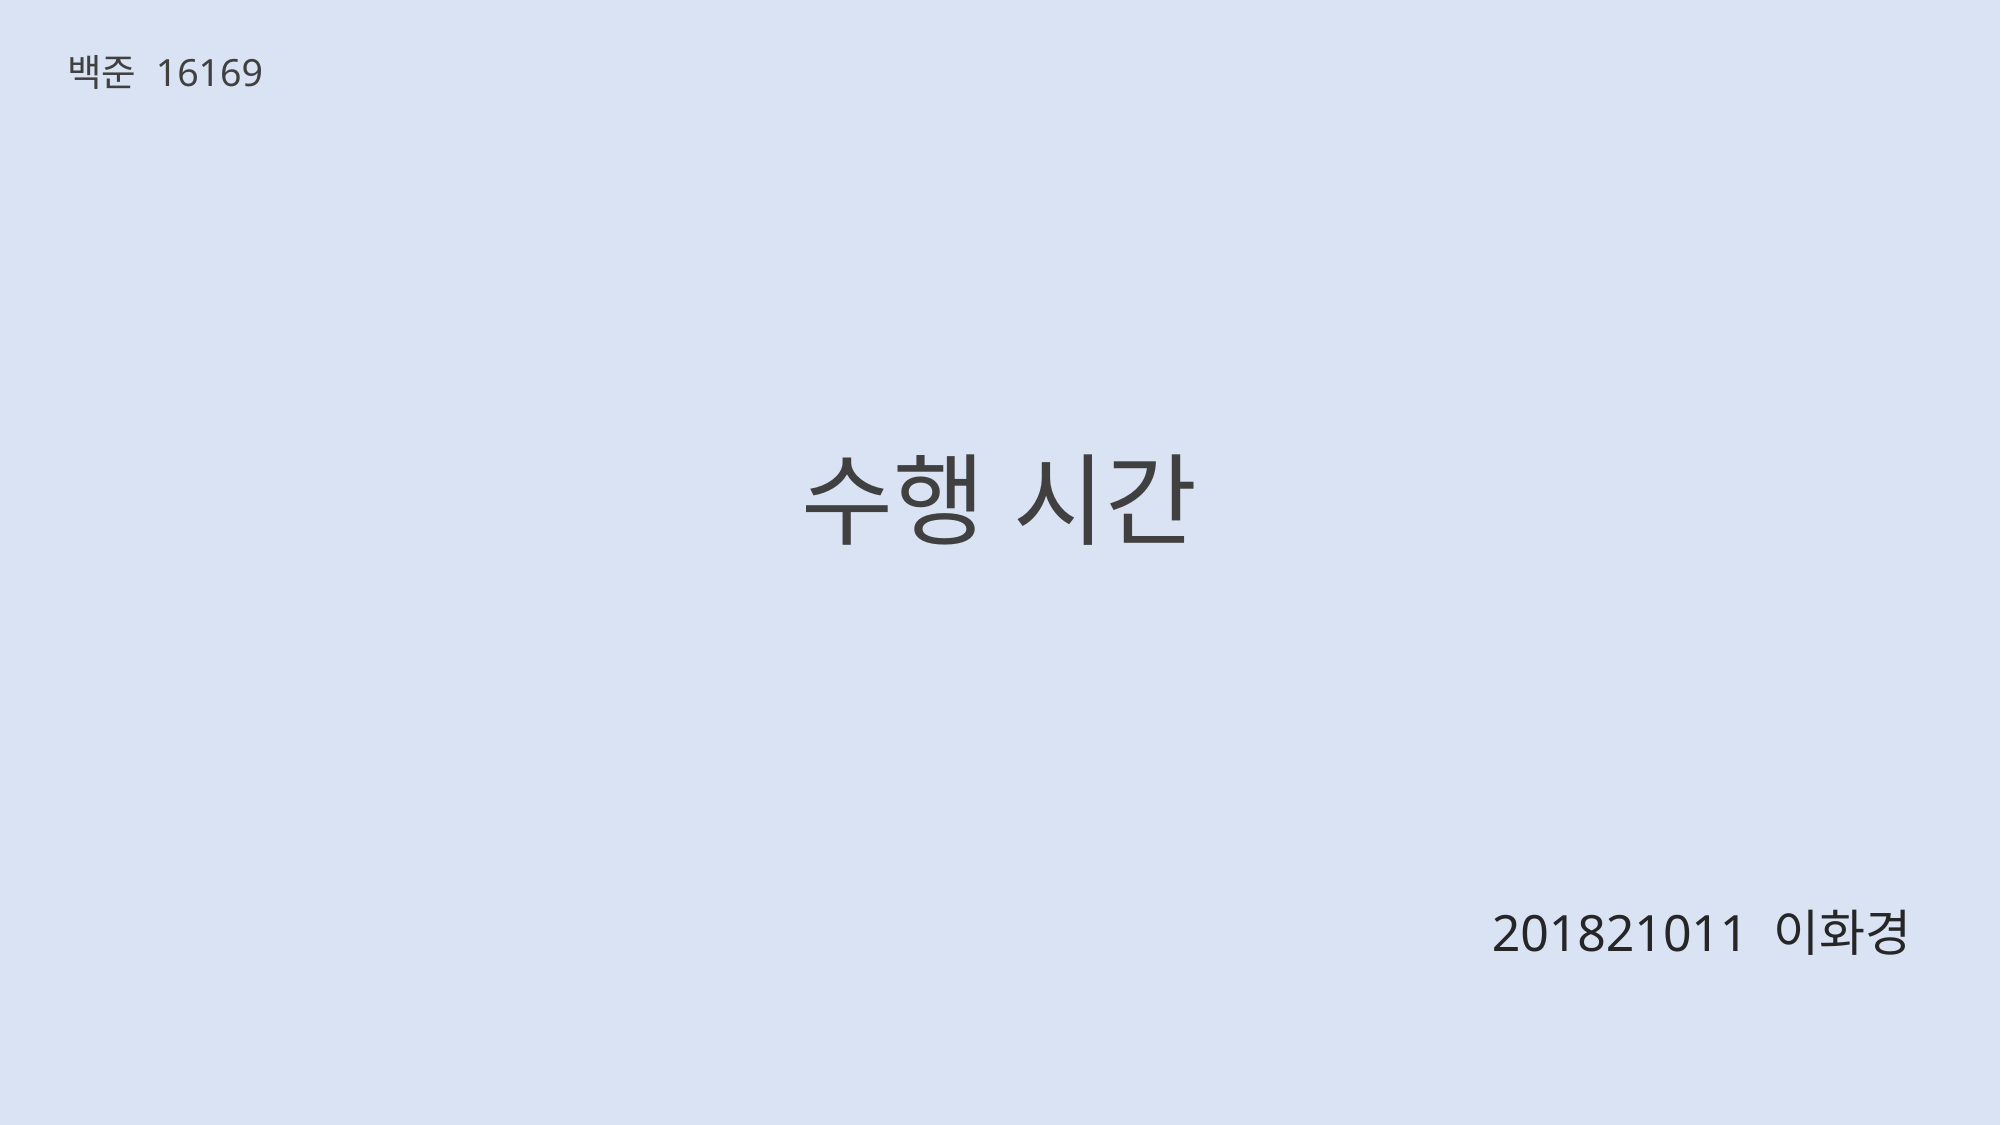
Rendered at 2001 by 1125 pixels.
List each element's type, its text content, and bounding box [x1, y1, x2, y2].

title 수행 시간 [249, 364, 1750, 567]
subtitle 201821011 이화경 [73, 888, 1927, 982]
text_box 백준 16169 [52, 42, 371, 102]
